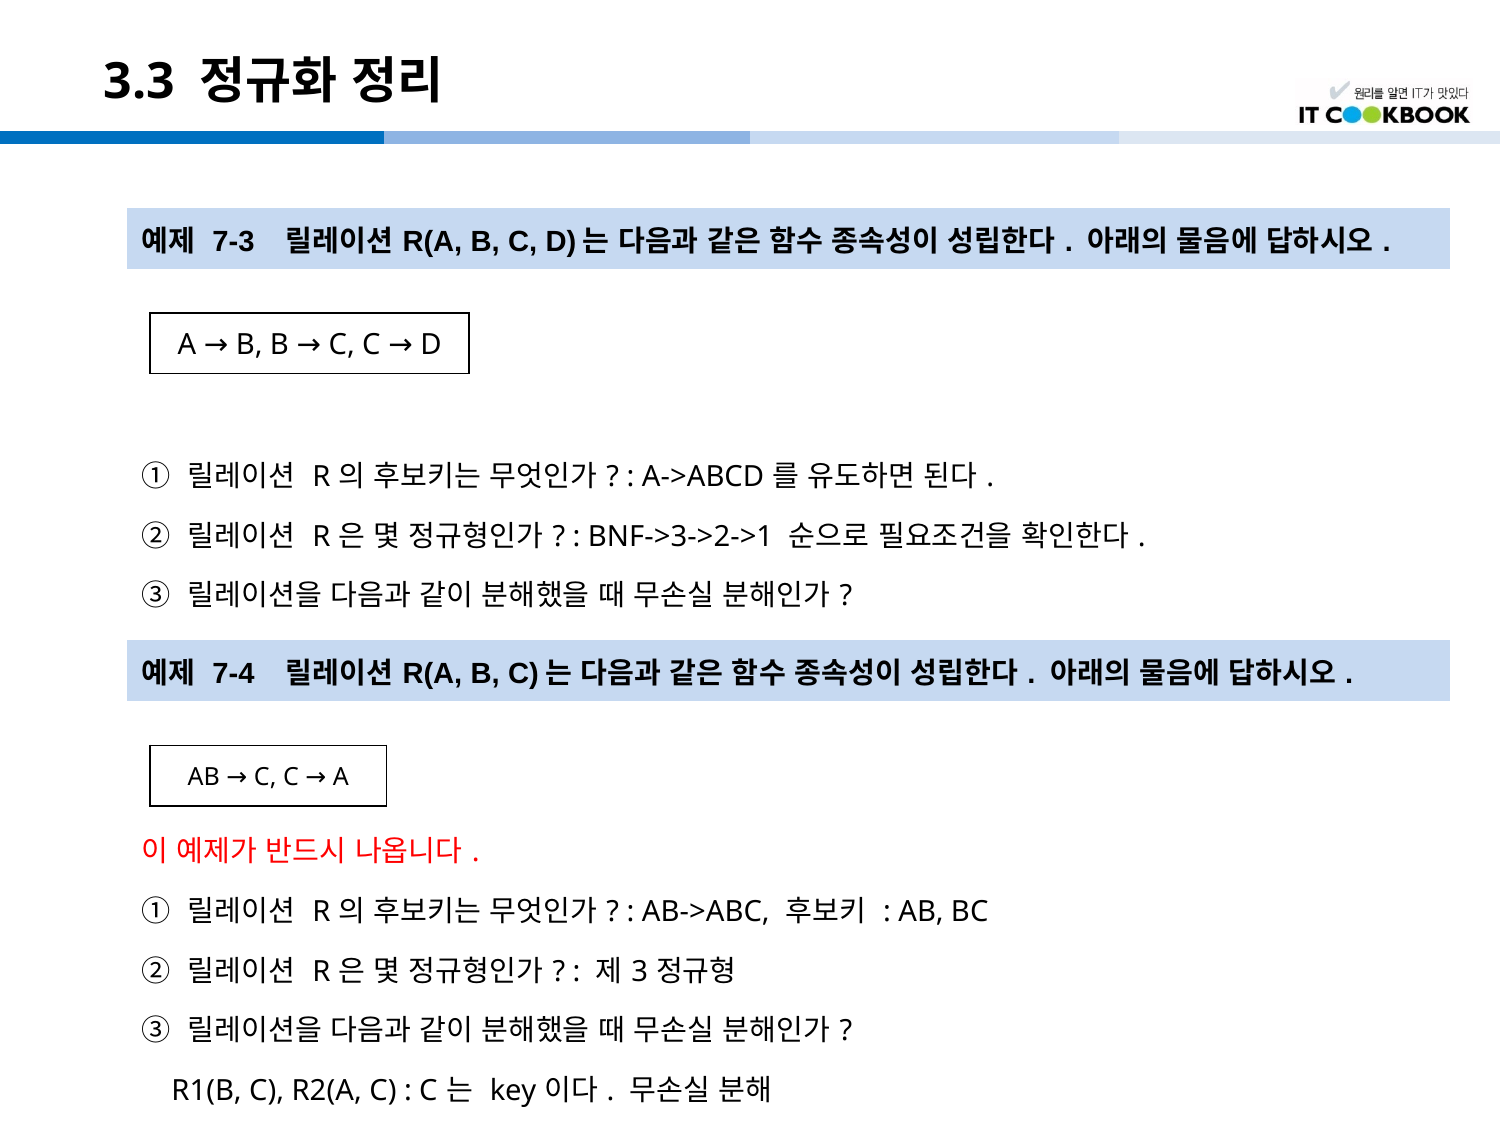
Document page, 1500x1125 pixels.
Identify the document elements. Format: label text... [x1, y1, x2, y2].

table_cell 이 예제가 반드시 나옵니다. ① 릴레이션 R의 후보키는 무엇인가? : AB->ABC, 후보키 : AB, BC ② 릴레이션 R은 몇 정규형인가? : 제3정규형 ③ 릴레이션을 다음과 같이 분해했을 때 무손실 분해인가? R1(B, C), R2(A, C) : C는 key이다. 무손실 분해 [127, 701, 1450, 1125]
table_cell ① 릴레이션 R의 후보키는 무엇인가? : A->ABCD를 유도하면 된다. ② 릴레이션 R은 몇 정규형인가? : BNF->3->2->1 순으로 필요조건을 확인한다. ③ 릴레이션을 다음과 같이 분해했을 때 무손실 분해인가? R1(A, B, C), R2(C, D) : 중첩된 속성C가 기본key인지 확인한다. [127, 269, 1450, 640]
picture [1295, 78, 1473, 125]
table_header AB → C, C → A [151, 746, 386, 805]
table_header A → B, B → C, C → D [151, 314, 468, 373]
table_header 예제 7-4 릴레이션R(A, B, C)는 다음과 같은 함수 종속성이 성립한다. 아래의 물음에 답하시오. [127, 640, 1450, 701]
table_header 예제 7-3 릴레이션R(A, B, C, D)는 다음과 같은 함수 종속성이 성립한다. 아래의 물음에 답하시오. [127, 208, 1450, 269]
title 3.3 정규화 정리 [88, 32, 1330, 124]
